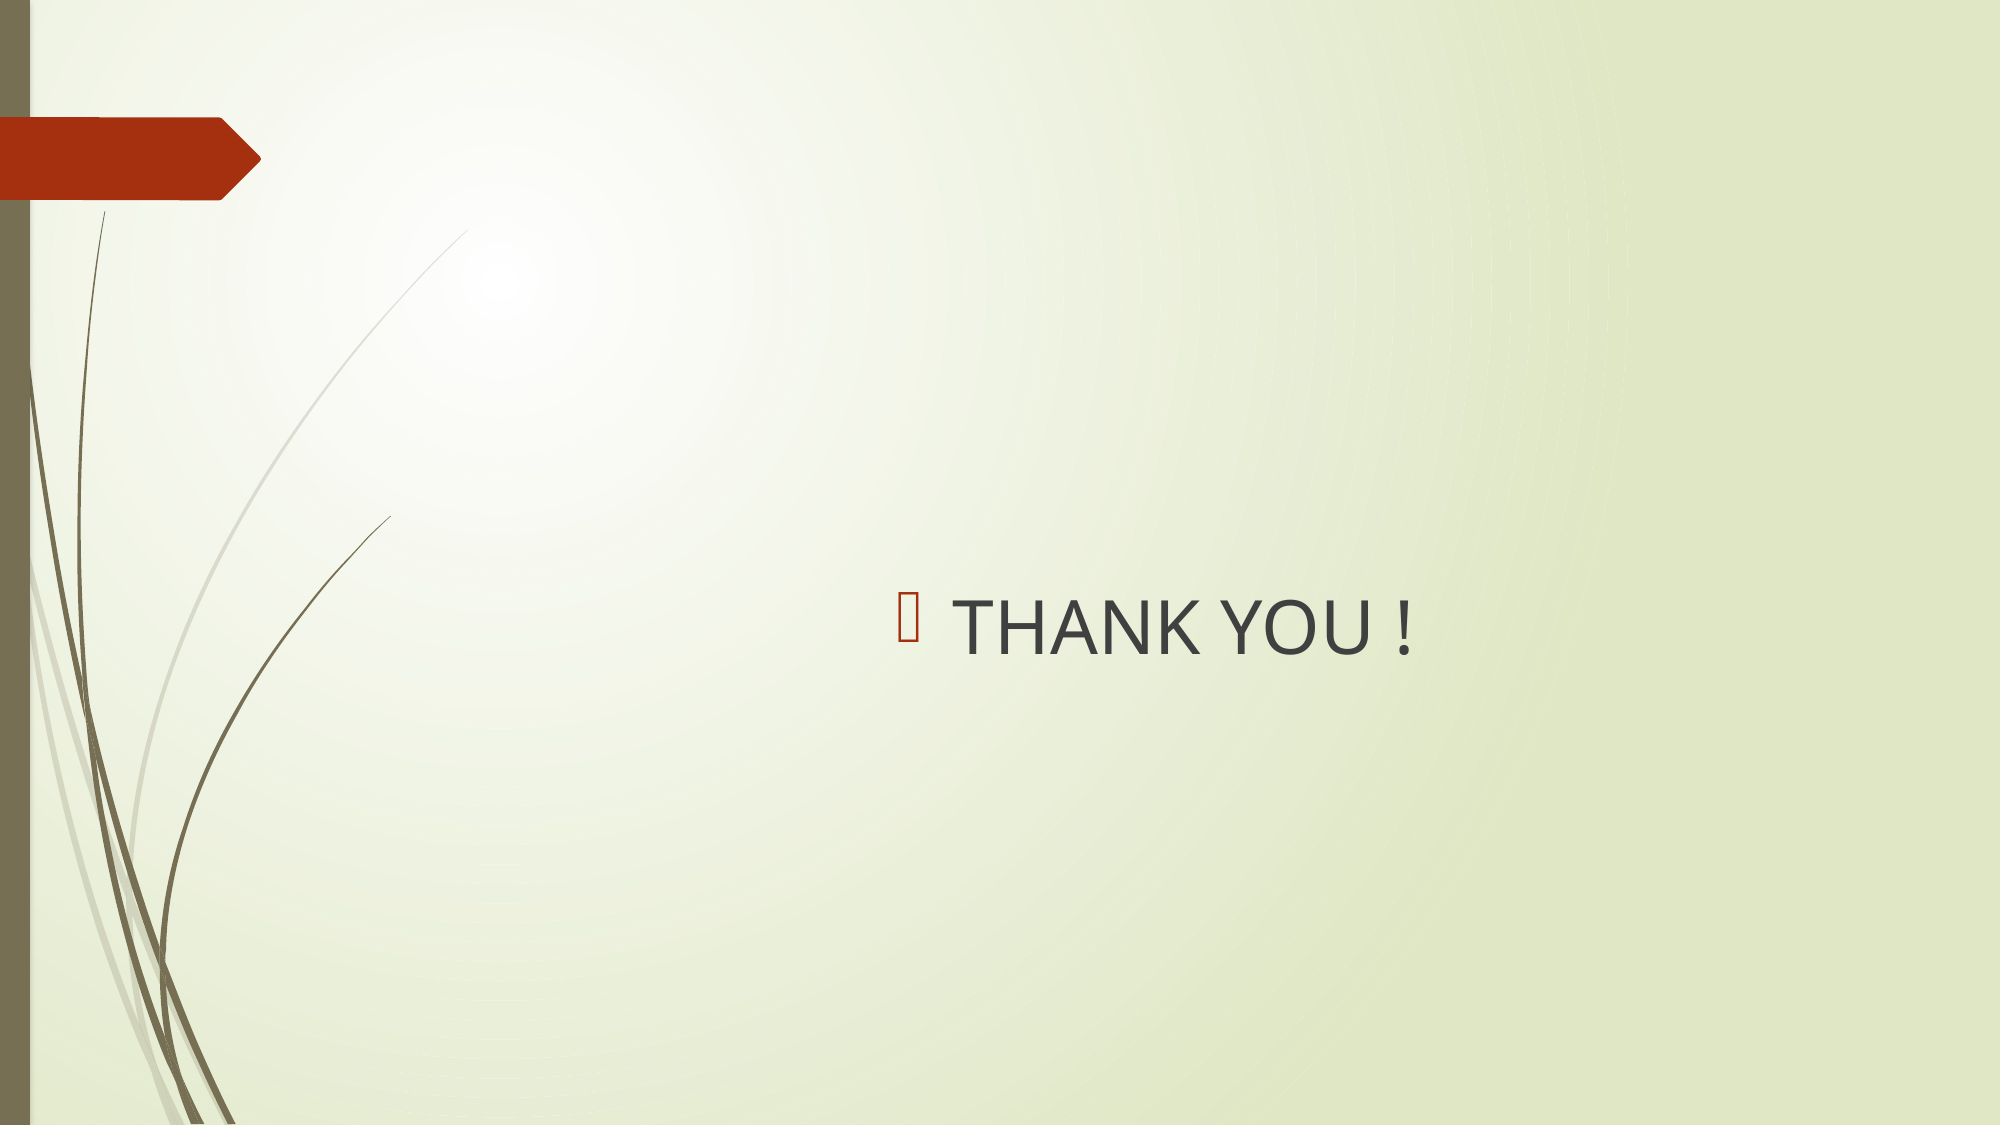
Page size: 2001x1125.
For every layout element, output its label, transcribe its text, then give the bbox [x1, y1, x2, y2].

list THANK YOU ! [424, 350, 1888, 970]
